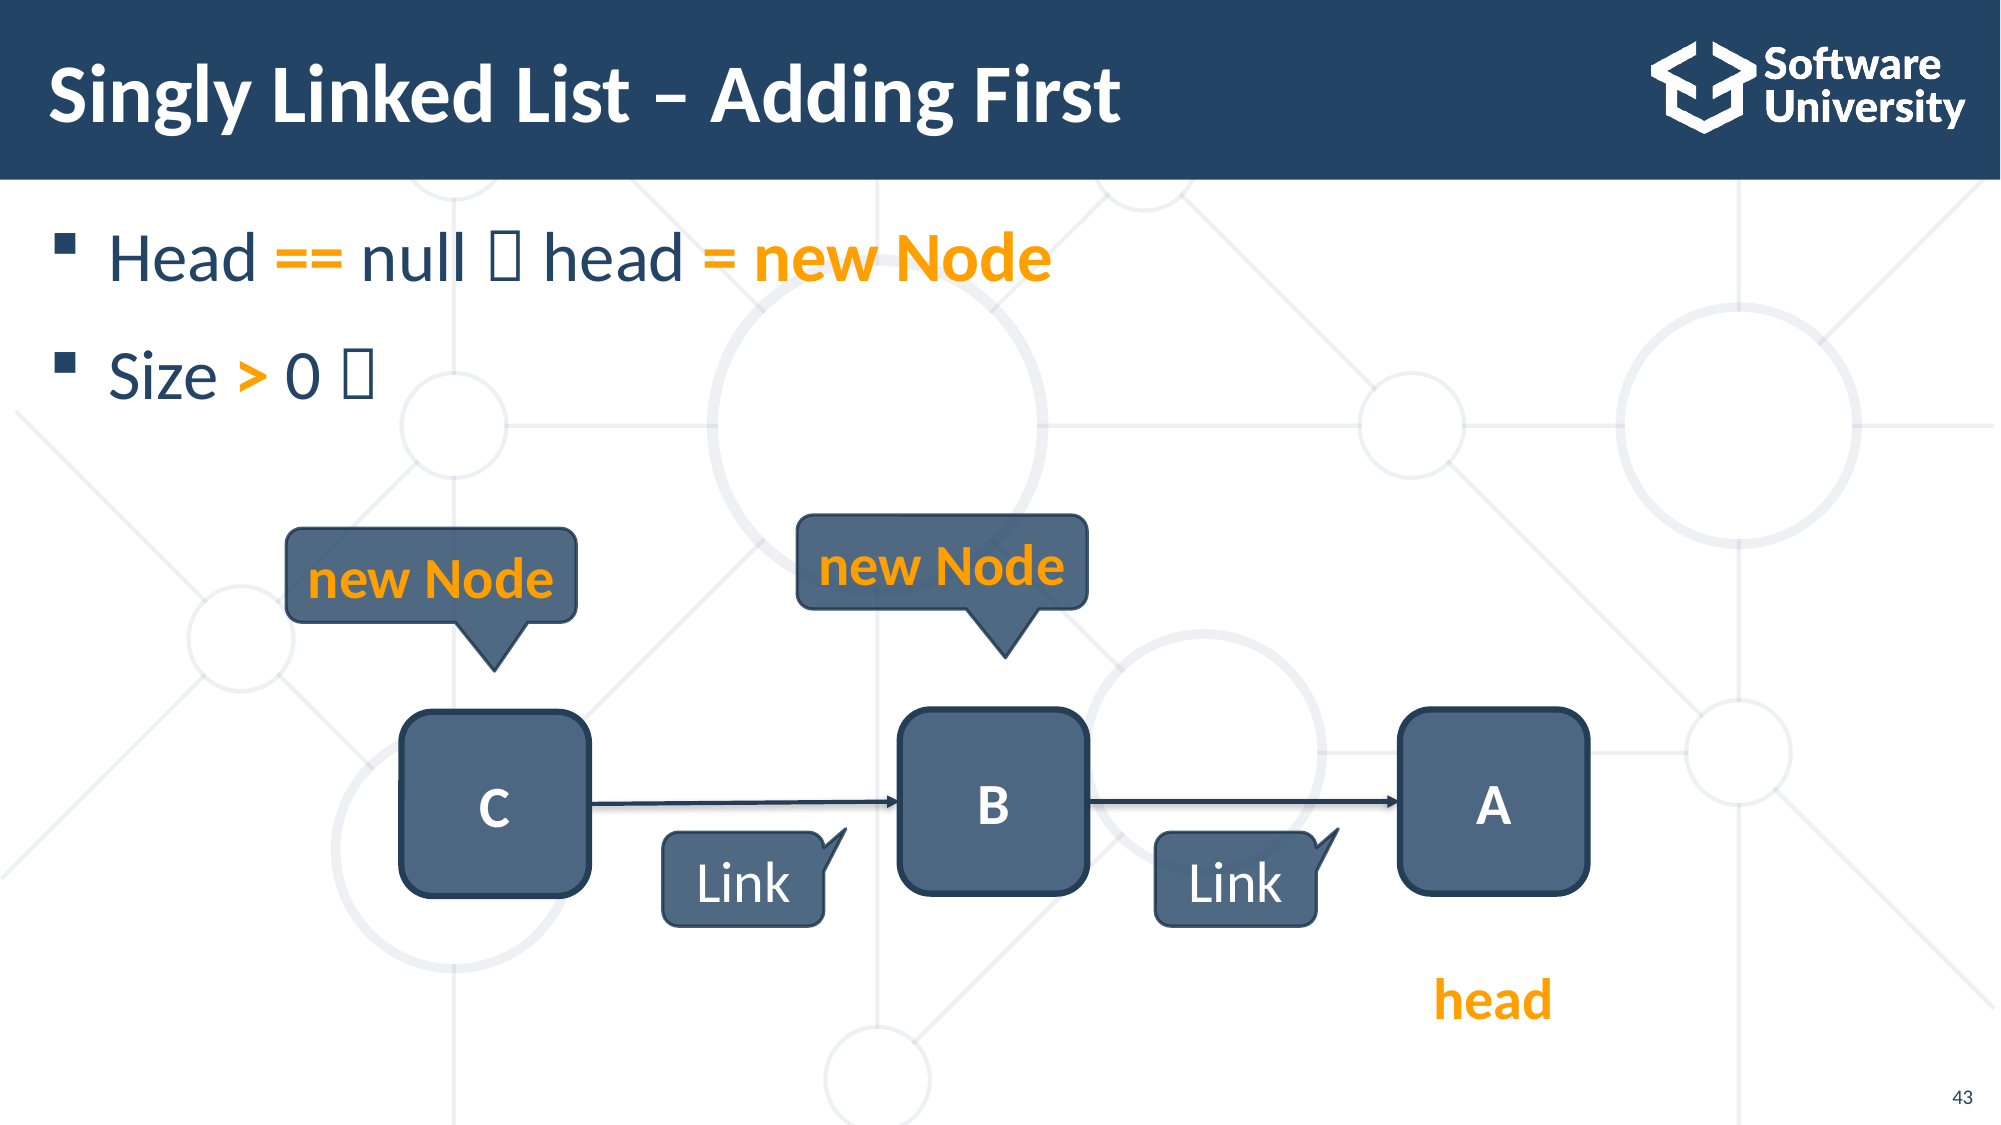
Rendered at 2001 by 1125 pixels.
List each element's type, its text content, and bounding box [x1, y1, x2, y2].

text_box C [399, 709, 591, 899]
picture [1651, 41, 1966, 134]
list Head == null  head = new Node Size > 0  [31, 196, 1970, 1104]
text_box new Node [283, 526, 579, 674]
text_box Link [660, 827, 848, 929]
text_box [588, 801, 900, 805]
text_box Link [1153, 827, 1341, 929]
slide_number 43 [1927, 1067, 1989, 1117]
text_box new Node [794, 512, 1090, 660]
text_box B [897, 707, 1090, 896]
text_box A [1397, 707, 1590, 896]
title Singly Linked List – Adding First [31, 16, 1625, 162]
text_box head [1418, 954, 1569, 1039]
